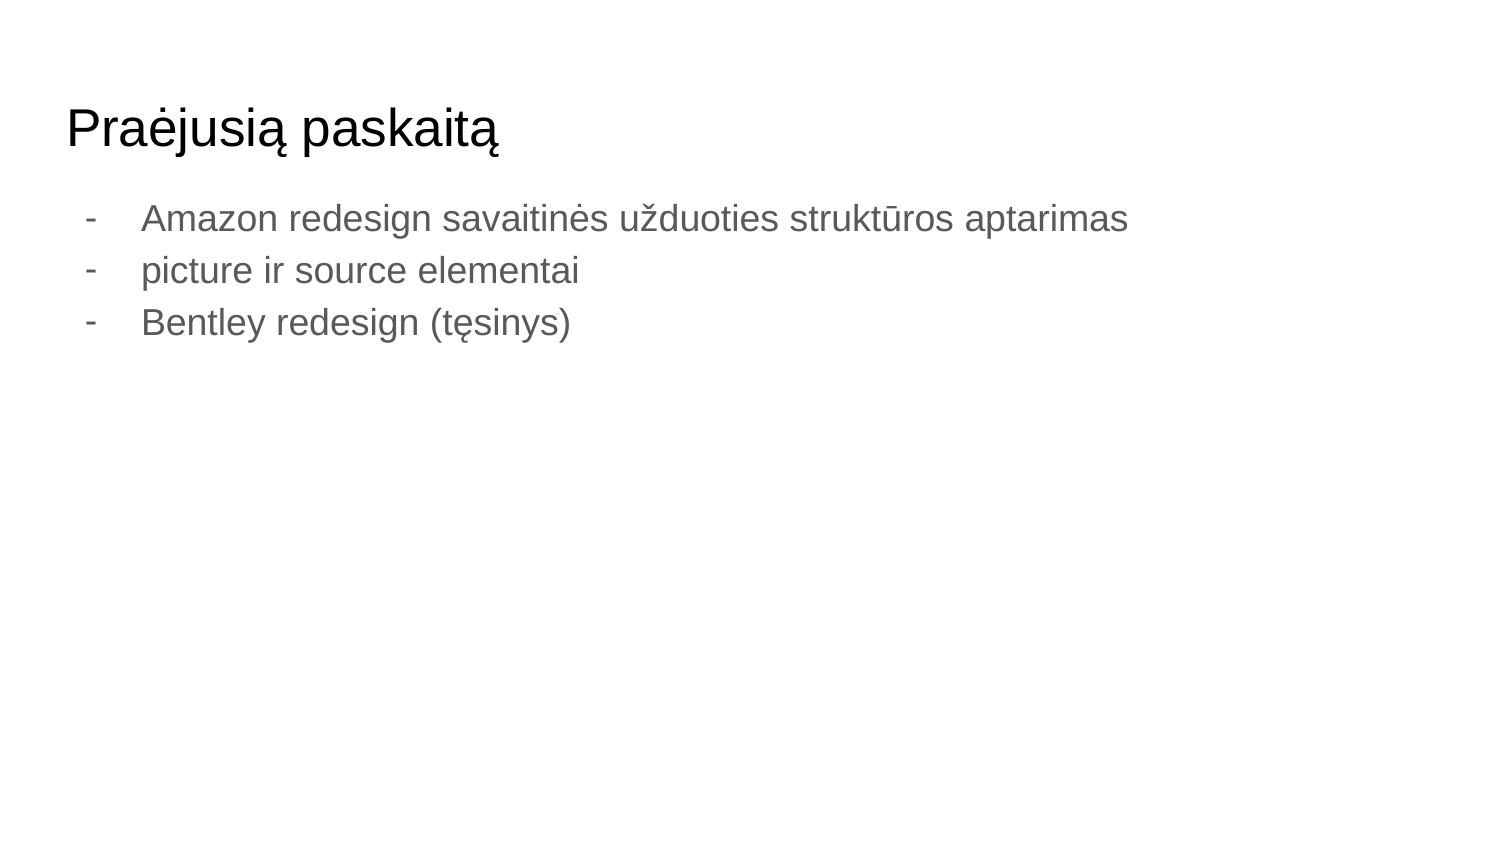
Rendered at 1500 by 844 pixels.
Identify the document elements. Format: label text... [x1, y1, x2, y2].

list Amazon redesign savaitinės užduoties struktūros aptarimas picture ir source elementai Bentley redesign (tęsinys) [51, 173, 1449, 784]
title Praėjusią paskaitą [51, 78, 1449, 173]
